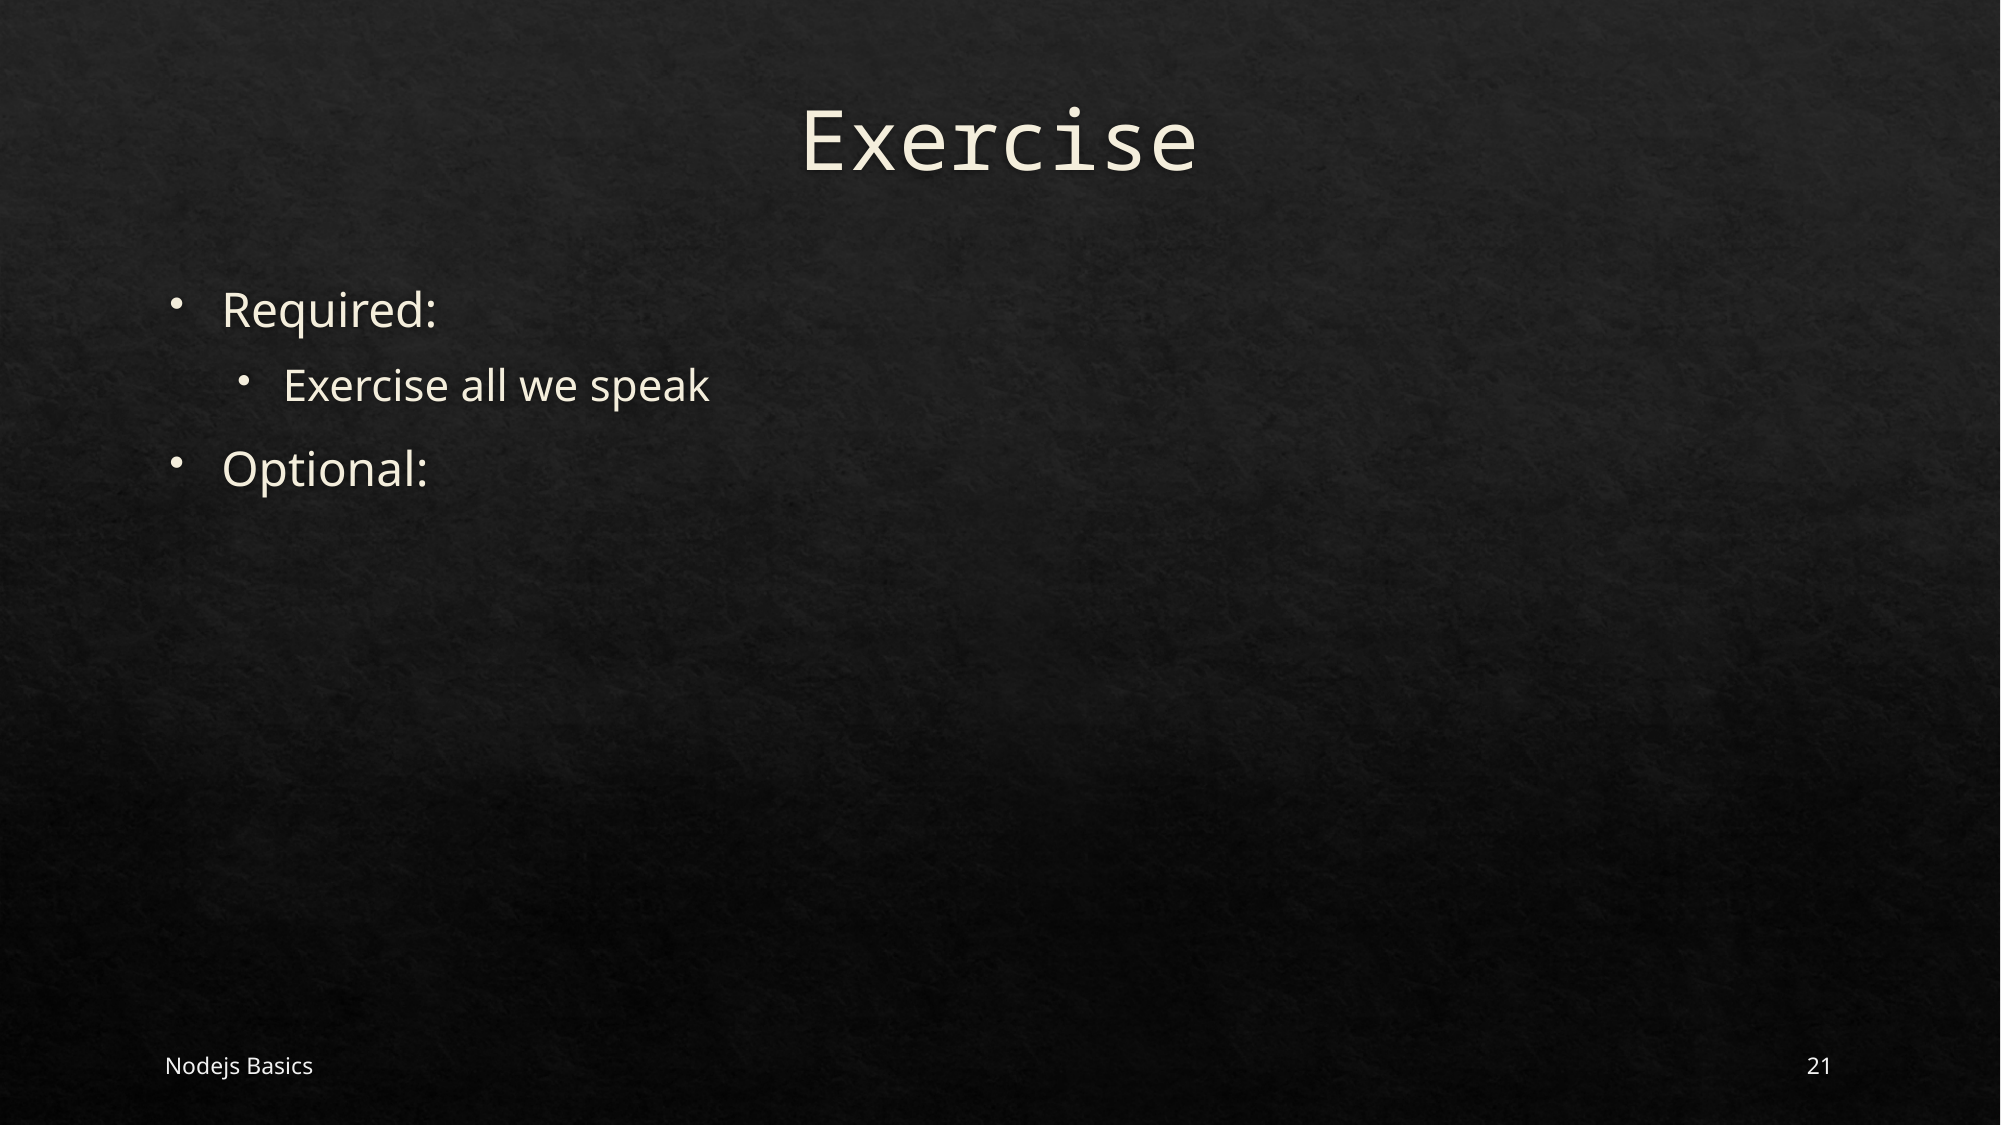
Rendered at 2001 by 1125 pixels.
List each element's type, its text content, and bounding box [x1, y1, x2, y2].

footer Nodejs Basics [149, 1037, 1245, 1098]
slide_number 21 [1724, 1037, 1849, 1098]
title Exercise [149, 39, 1849, 247]
list Required: Exercise all we speak Optional: [149, 265, 1849, 1020]
